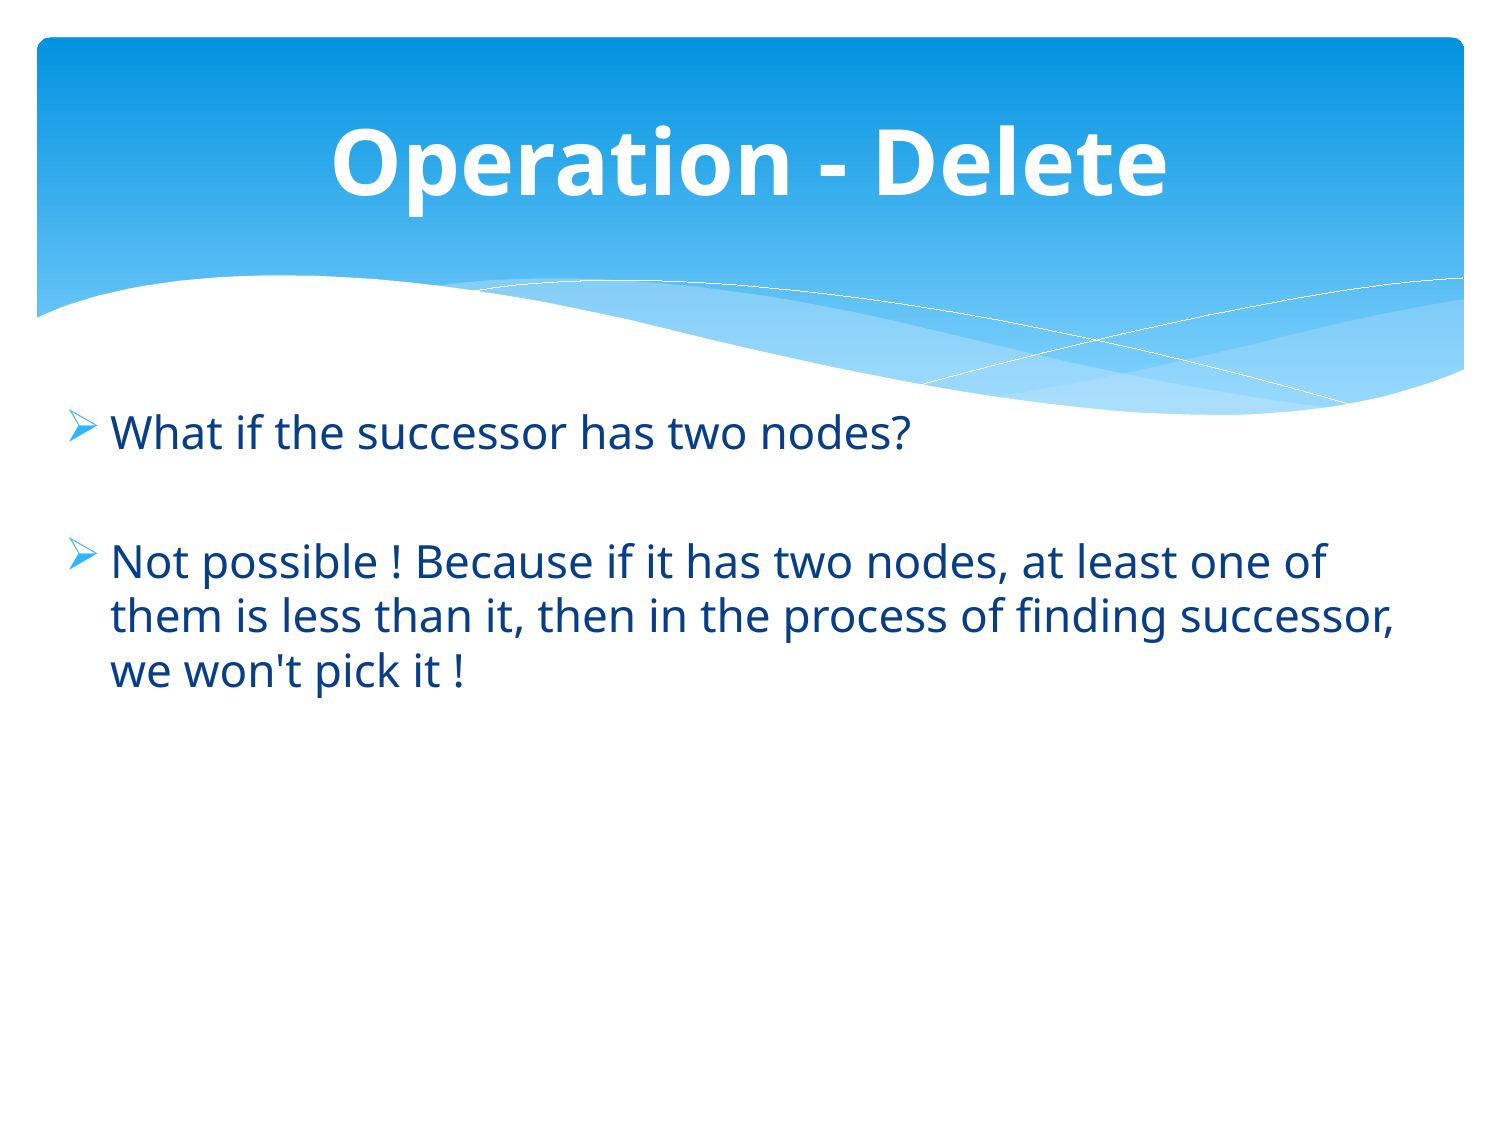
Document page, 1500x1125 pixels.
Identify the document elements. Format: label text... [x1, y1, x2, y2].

list What if the successor has two nodes? Not possible ! Because if it has two nodes, at least one of them is less than it, then in the process of finding successor, we won't pick it ! [50, 396, 1450, 1113]
title Operation - Delete [75, 55, 1425, 261]
